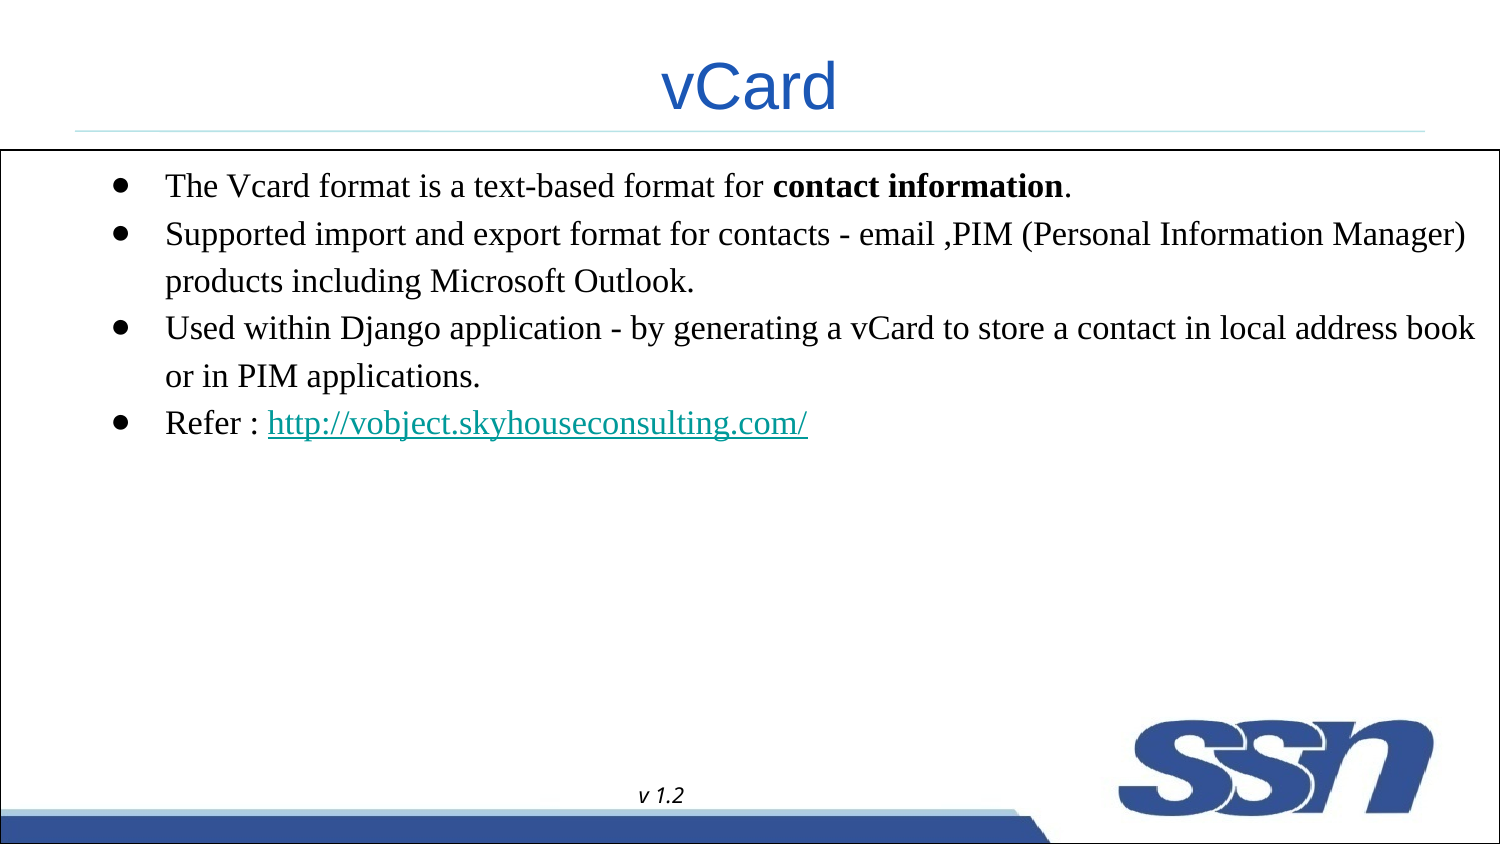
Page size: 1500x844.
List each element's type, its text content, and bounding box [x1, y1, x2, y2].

list The Vcard format is a text-based format for contact information. Supported import and export format for contacts - email ,PIM (Personal Information Manager) products including Microsoft Outlook. Used within Django application - by generating a vCard to store a contact in local address book or in PIM applications. Refer : http://vobject.skyhouseconsulting.com/ [0, 150, 1500, 844]
title vCard [75, 33, 1425, 132]
